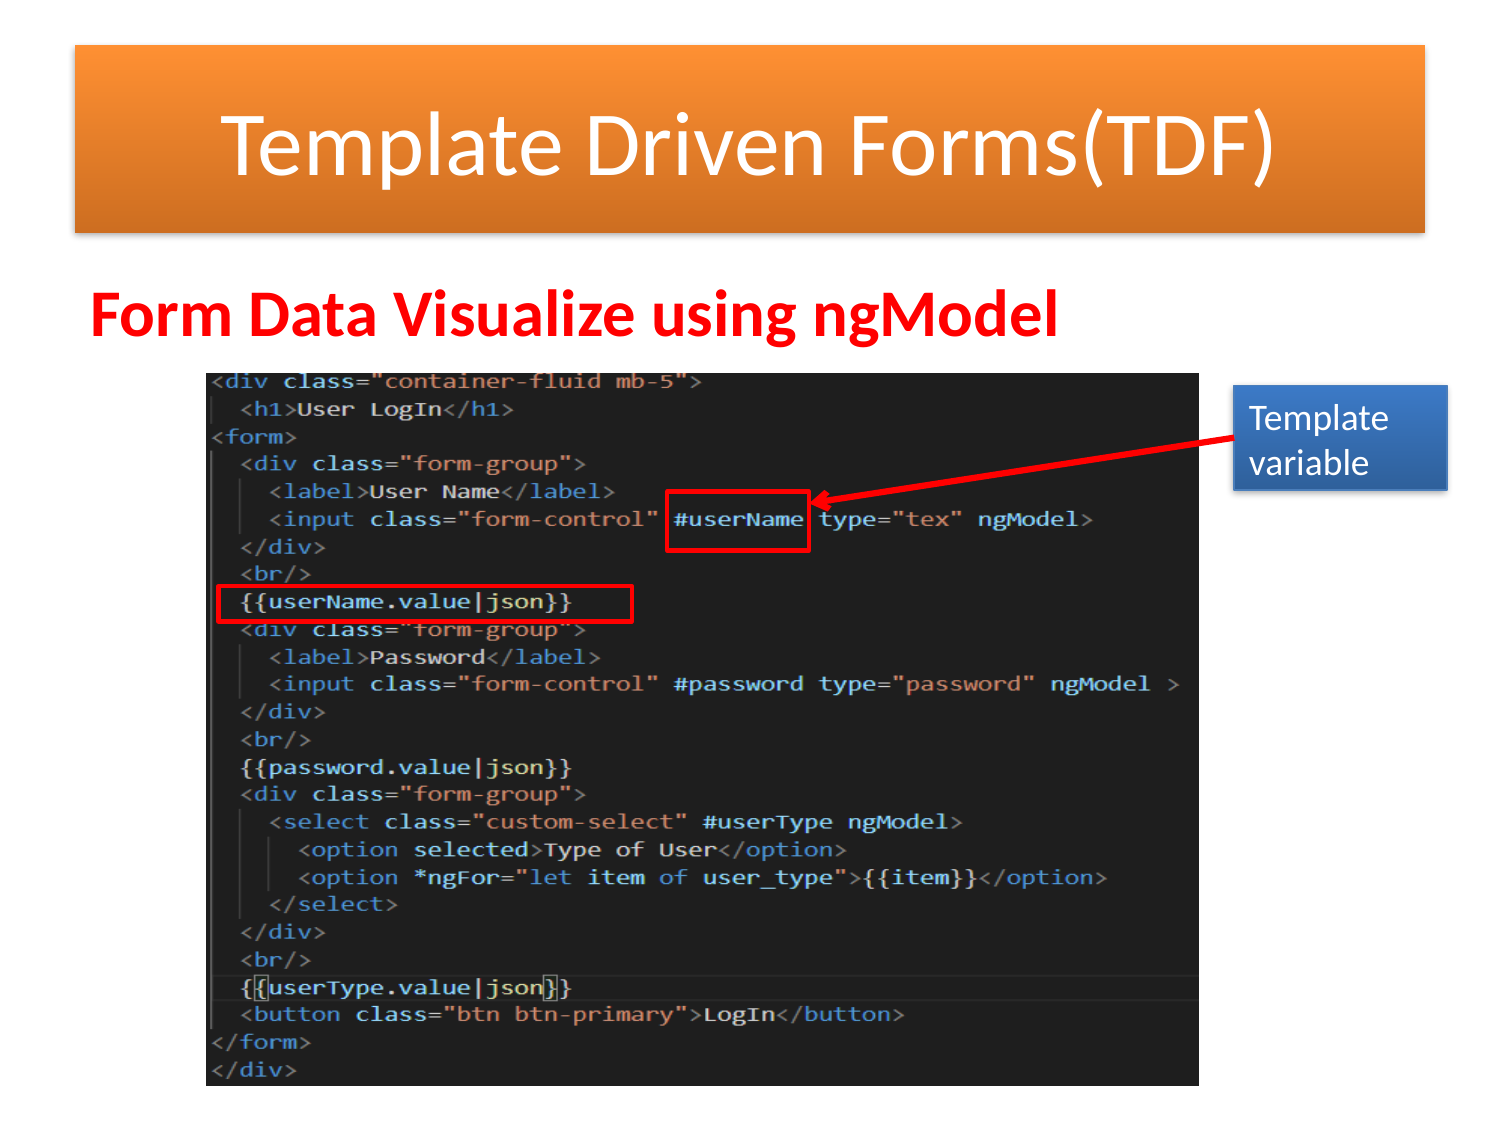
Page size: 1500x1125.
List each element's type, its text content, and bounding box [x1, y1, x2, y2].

title Template Driven Forms(TDF) [75, 45, 1425, 233]
list Form Data Visualize using ngModel [75, 262, 1425, 386]
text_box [808, 438, 1235, 504]
text_box Template variable [1233, 385, 1448, 491]
picture [206, 373, 1200, 1086]
